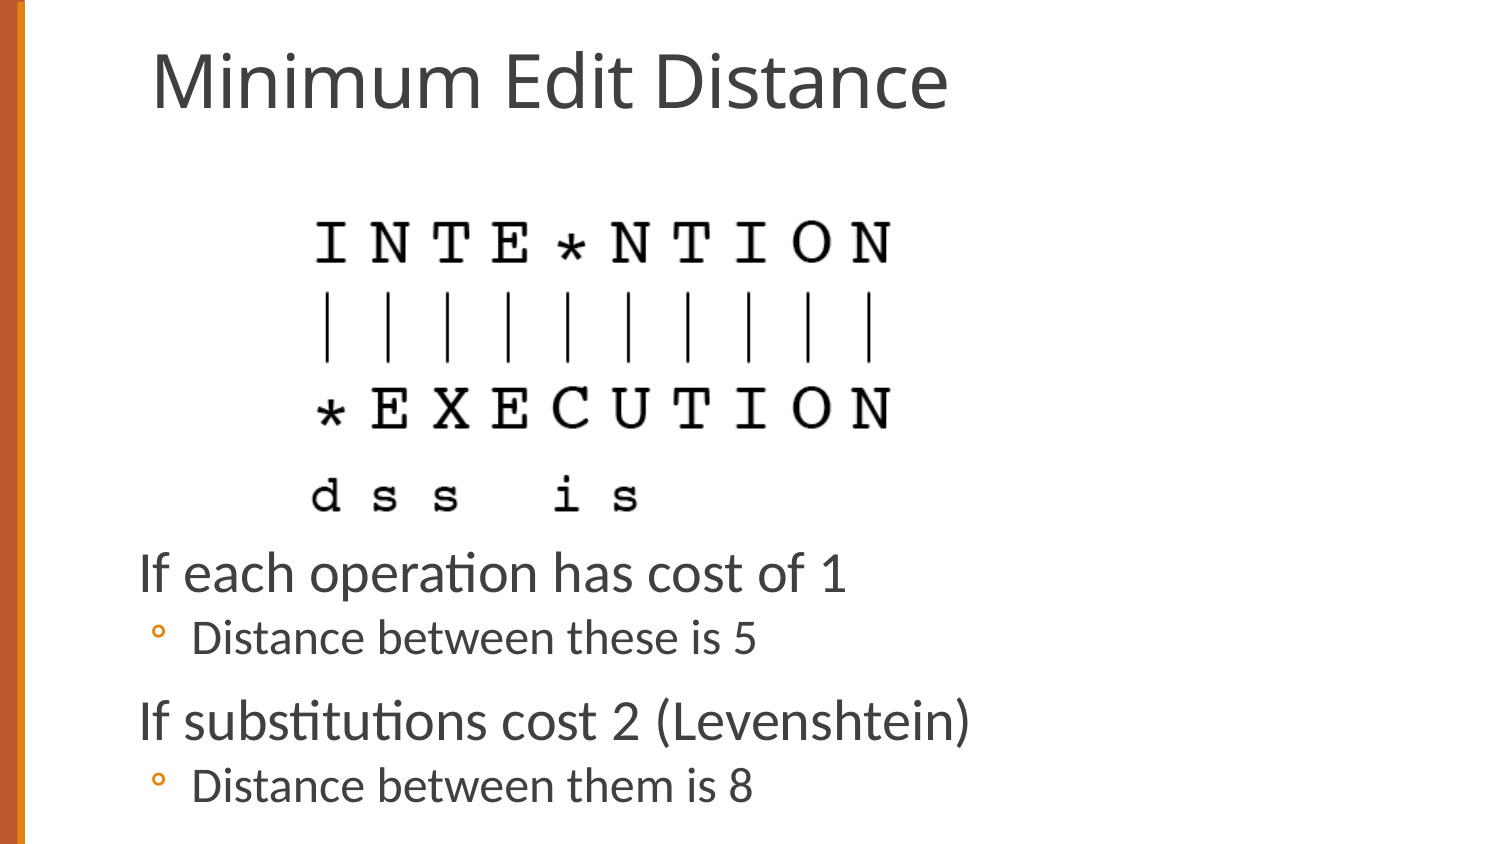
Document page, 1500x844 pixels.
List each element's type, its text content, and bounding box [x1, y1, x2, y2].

title Minimum Edit Distance [135, 19, 1373, 132]
picture [299, 196, 899, 532]
list If each operation has cost of 1 Distance between these is 5 If substitutions cost 2 (Levenshtein) Distance between them is 8 [125, 534, 1425, 844]
